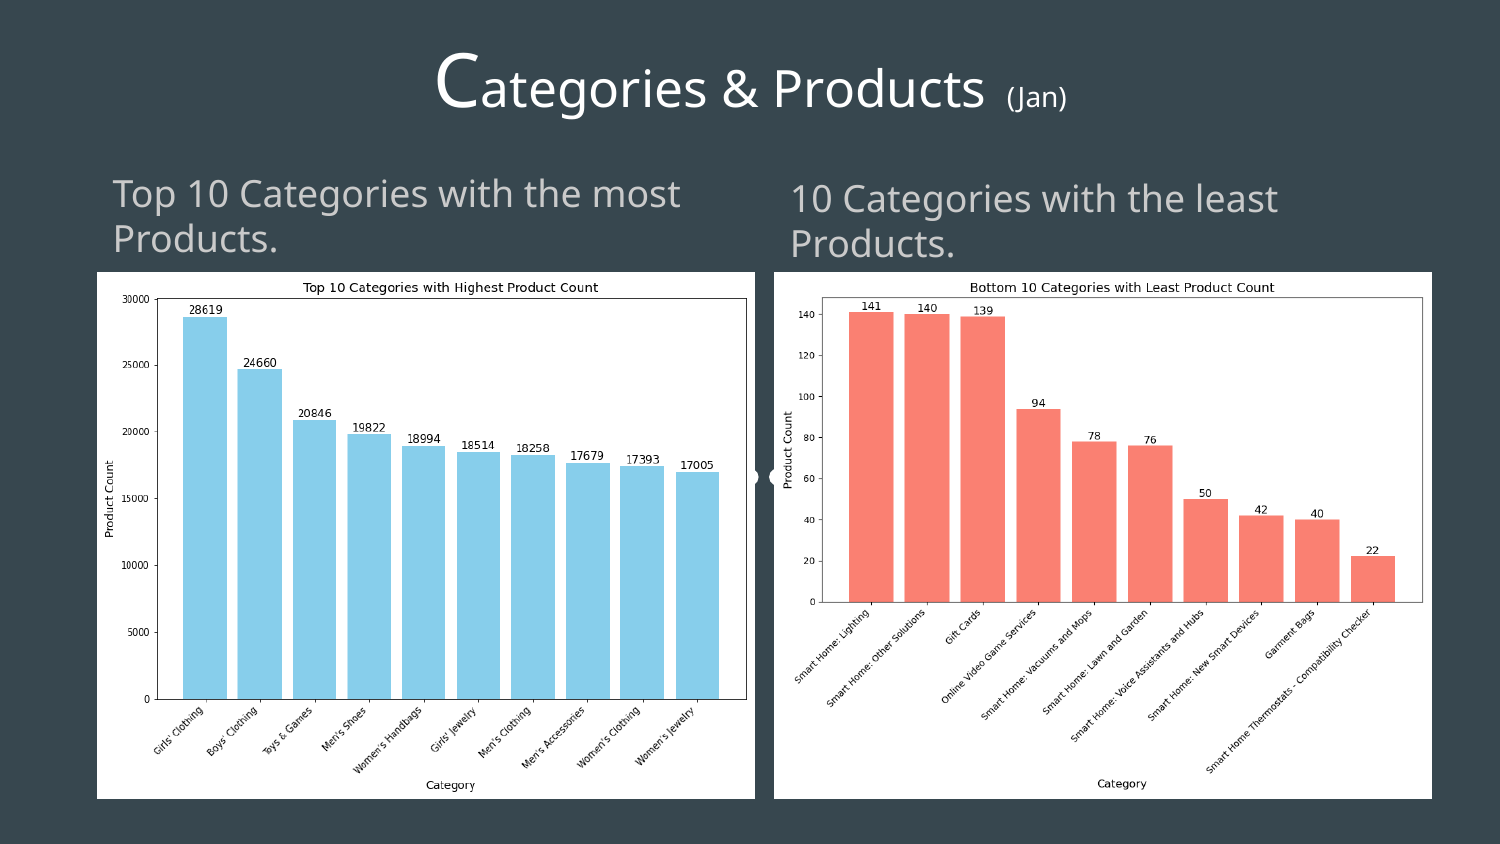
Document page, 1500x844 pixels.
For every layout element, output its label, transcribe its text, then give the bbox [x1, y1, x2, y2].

picture [97, 272, 756, 799]
title Categories & Products (Jan) [110, 16, 1390, 138]
text_box Top 10 Categories with the most Products. [97, 155, 714, 272]
text_box 10 Categories with the least Products. [774, 160, 1405, 272]
picture [774, 272, 1433, 799]
